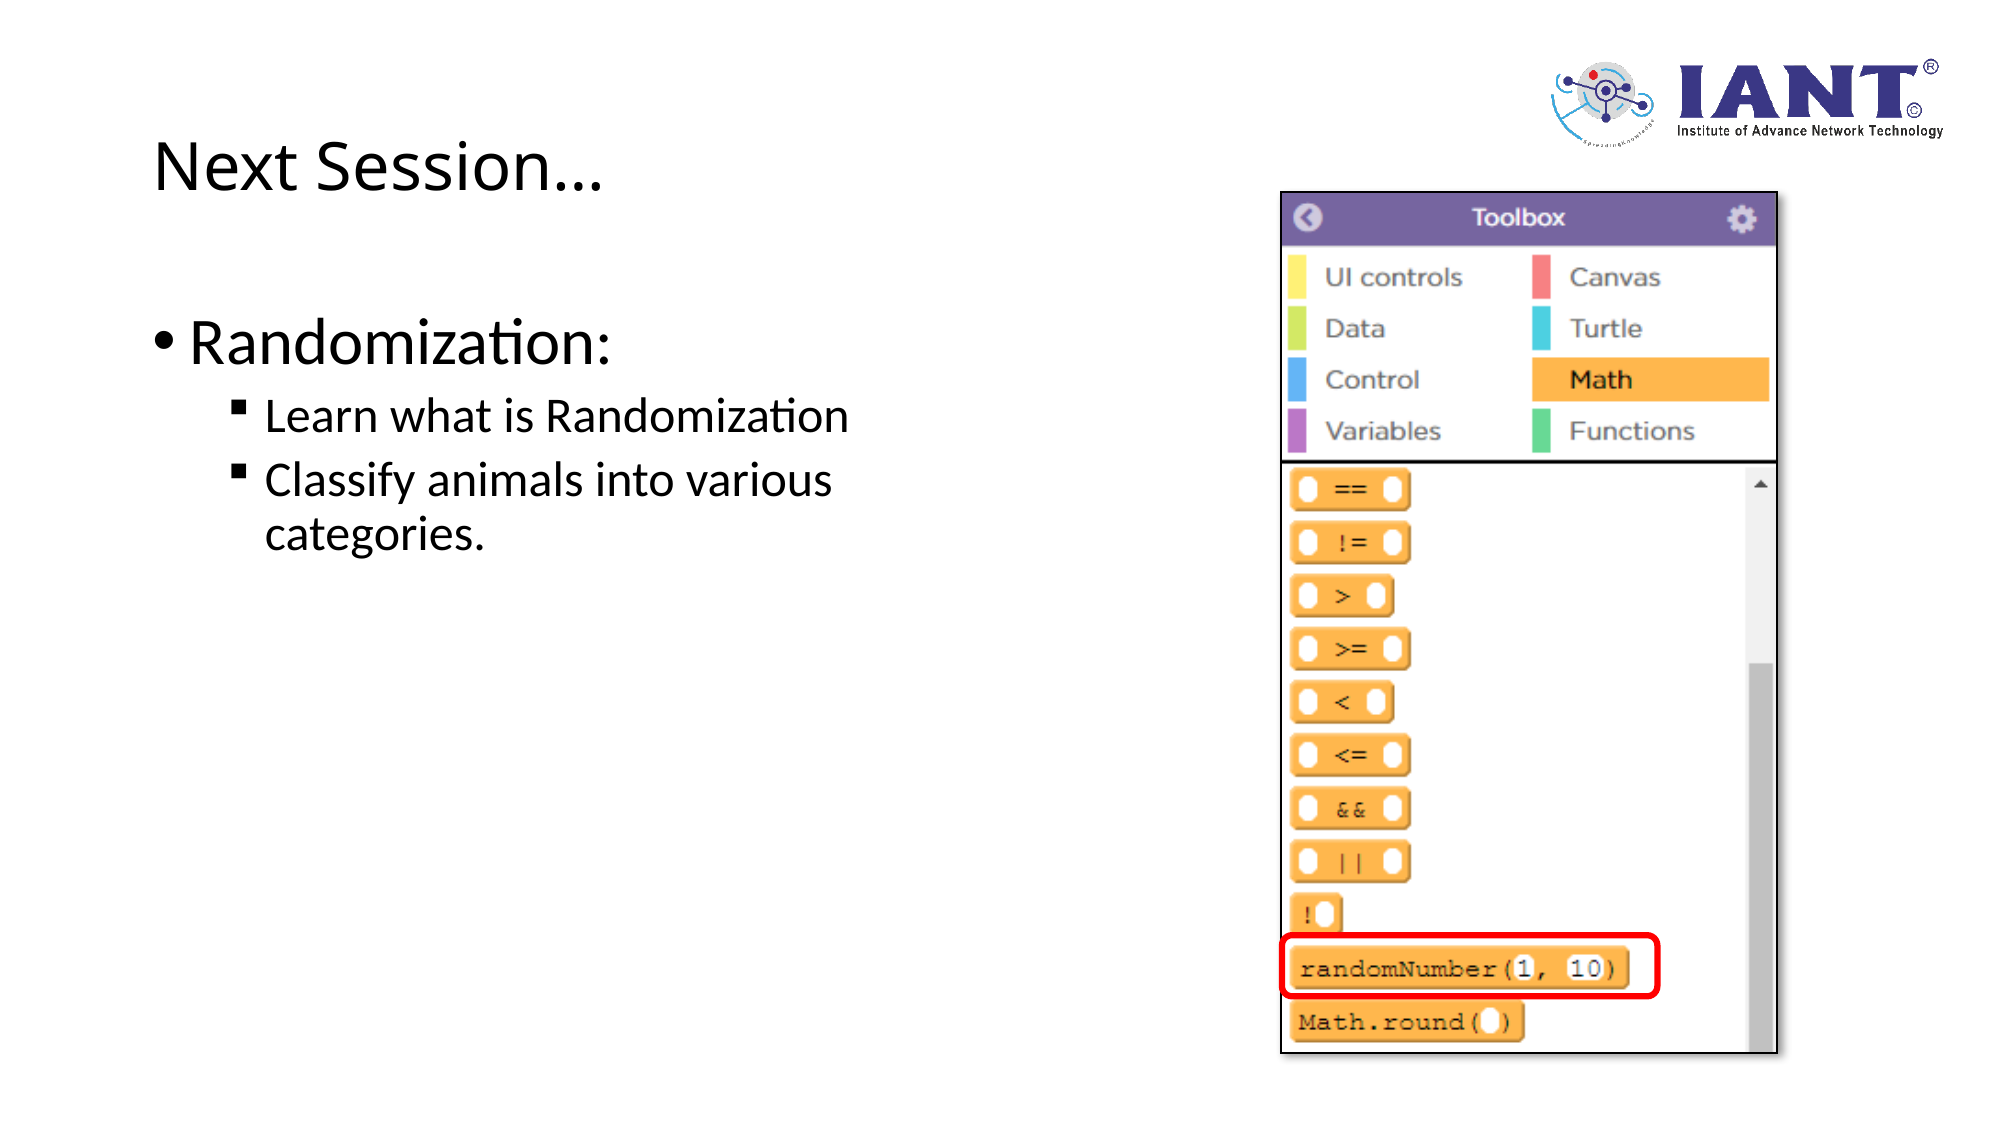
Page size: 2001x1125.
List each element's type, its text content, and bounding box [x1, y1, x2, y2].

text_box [1281, 193, 1777, 1052]
list Randomization: Learn what is Randomization Classify animals into various categories. [137, 299, 1054, 1014]
picture [1529, 37, 1972, 158]
title Next Session… [137, 59, 1863, 278]
